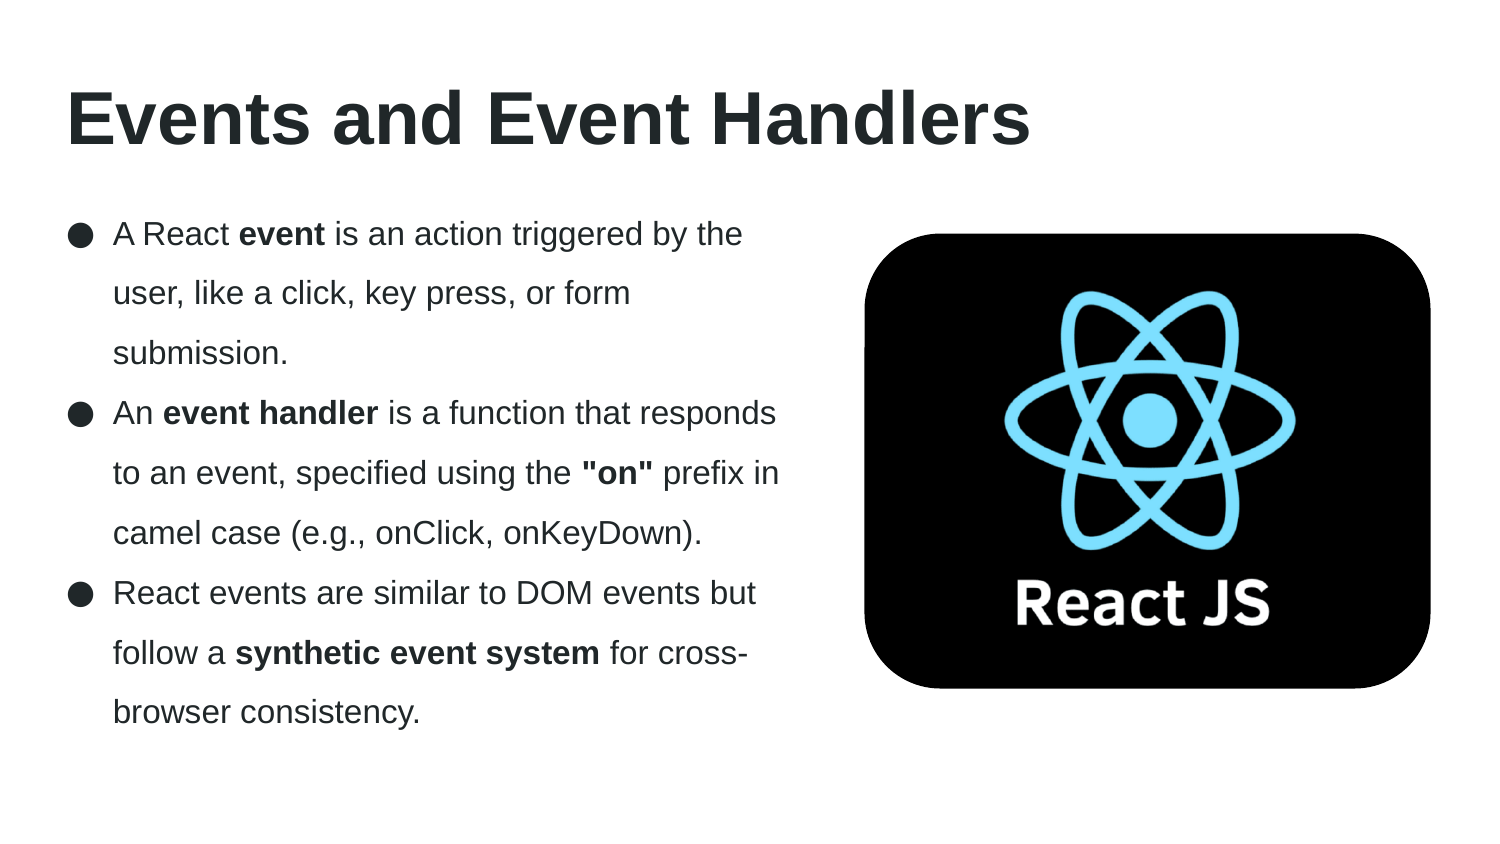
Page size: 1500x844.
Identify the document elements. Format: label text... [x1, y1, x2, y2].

picture [864, 233, 1431, 689]
title Events and Event Handlers [51, 72, 1449, 167]
list A React event is an action triggered by the user, like a click, key press, or form submission. An event handler is a function that responds to an event, specified using the "on" prefix in camel case (e.g., onClick, onKeyDown). React events are similar to DOM events but follow a synthetic event system for cross-browser consistency. [51, 184, 829, 739]
